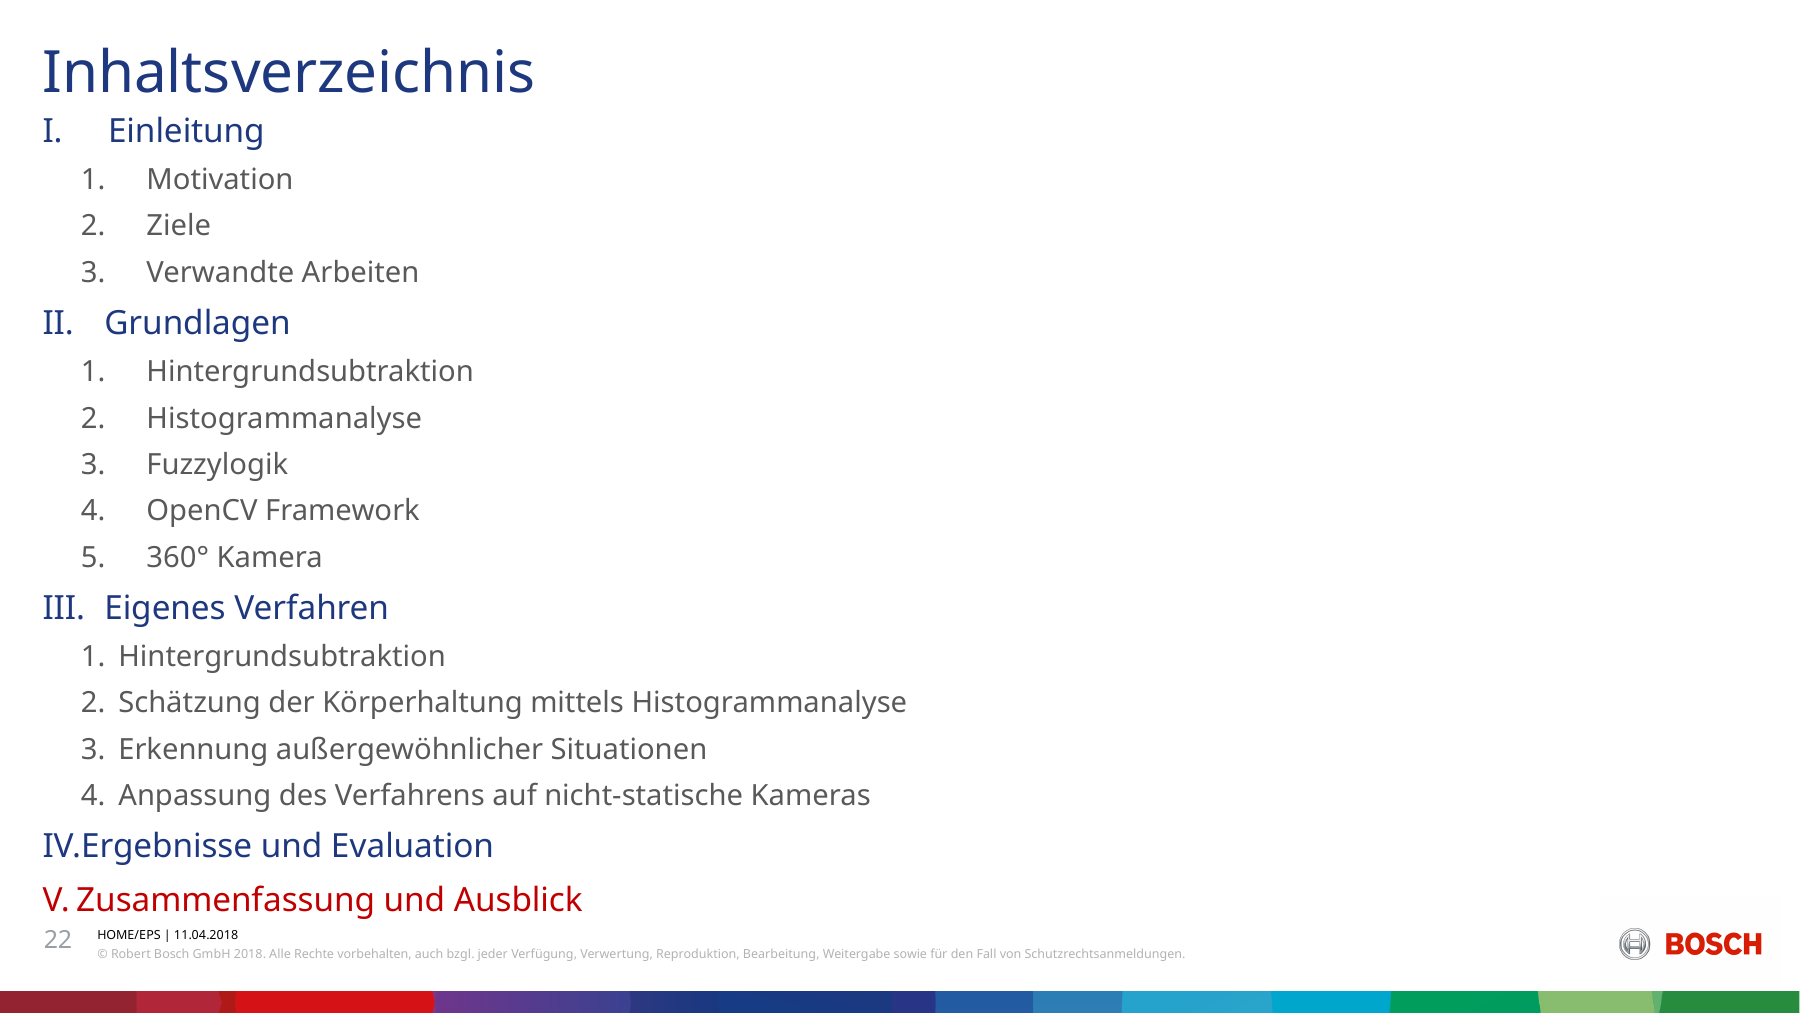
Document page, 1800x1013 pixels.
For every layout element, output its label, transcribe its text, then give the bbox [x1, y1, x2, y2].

picture [0, 991, 1272, 1013]
text_box HOME/EPS | 11.04.2018 [97, 925, 1599, 944]
text_box © Robert Bosch GmbH 2018. Alle Rechte vorbehalten, auch bzgl. jeder Verfügung, Verwertung, Reproduktion, Bearbeitung, Weitergabe sowie für den Fall von Schutzrechtsanmeldungen. [97, 944, 1599, 980]
title Inhaltsverzeichnis [42, 42, 1758, 106]
list Einleitung Motivation Ziele Verwandte Arbeiten Grundlagen Hintergrundsubtraktion Histogrammanalyse Fuzzylogik OpenCV Framework 360° Kamera Eigenes Verfahren Hintergrundsubtraktion Schätzung der Körperhaltung mittels Histogrammanalyse Erkennung außergewöhnlicher Situationen Anpassung des Verfahrens auf nicht-statische Kameras Ergebnisse und Evaluation Zusammenfassung und Ausblick [42, 106, 1758, 923]
text_box 22 [43, 923, 92, 991]
picture [1390, 991, 1800, 1013]
